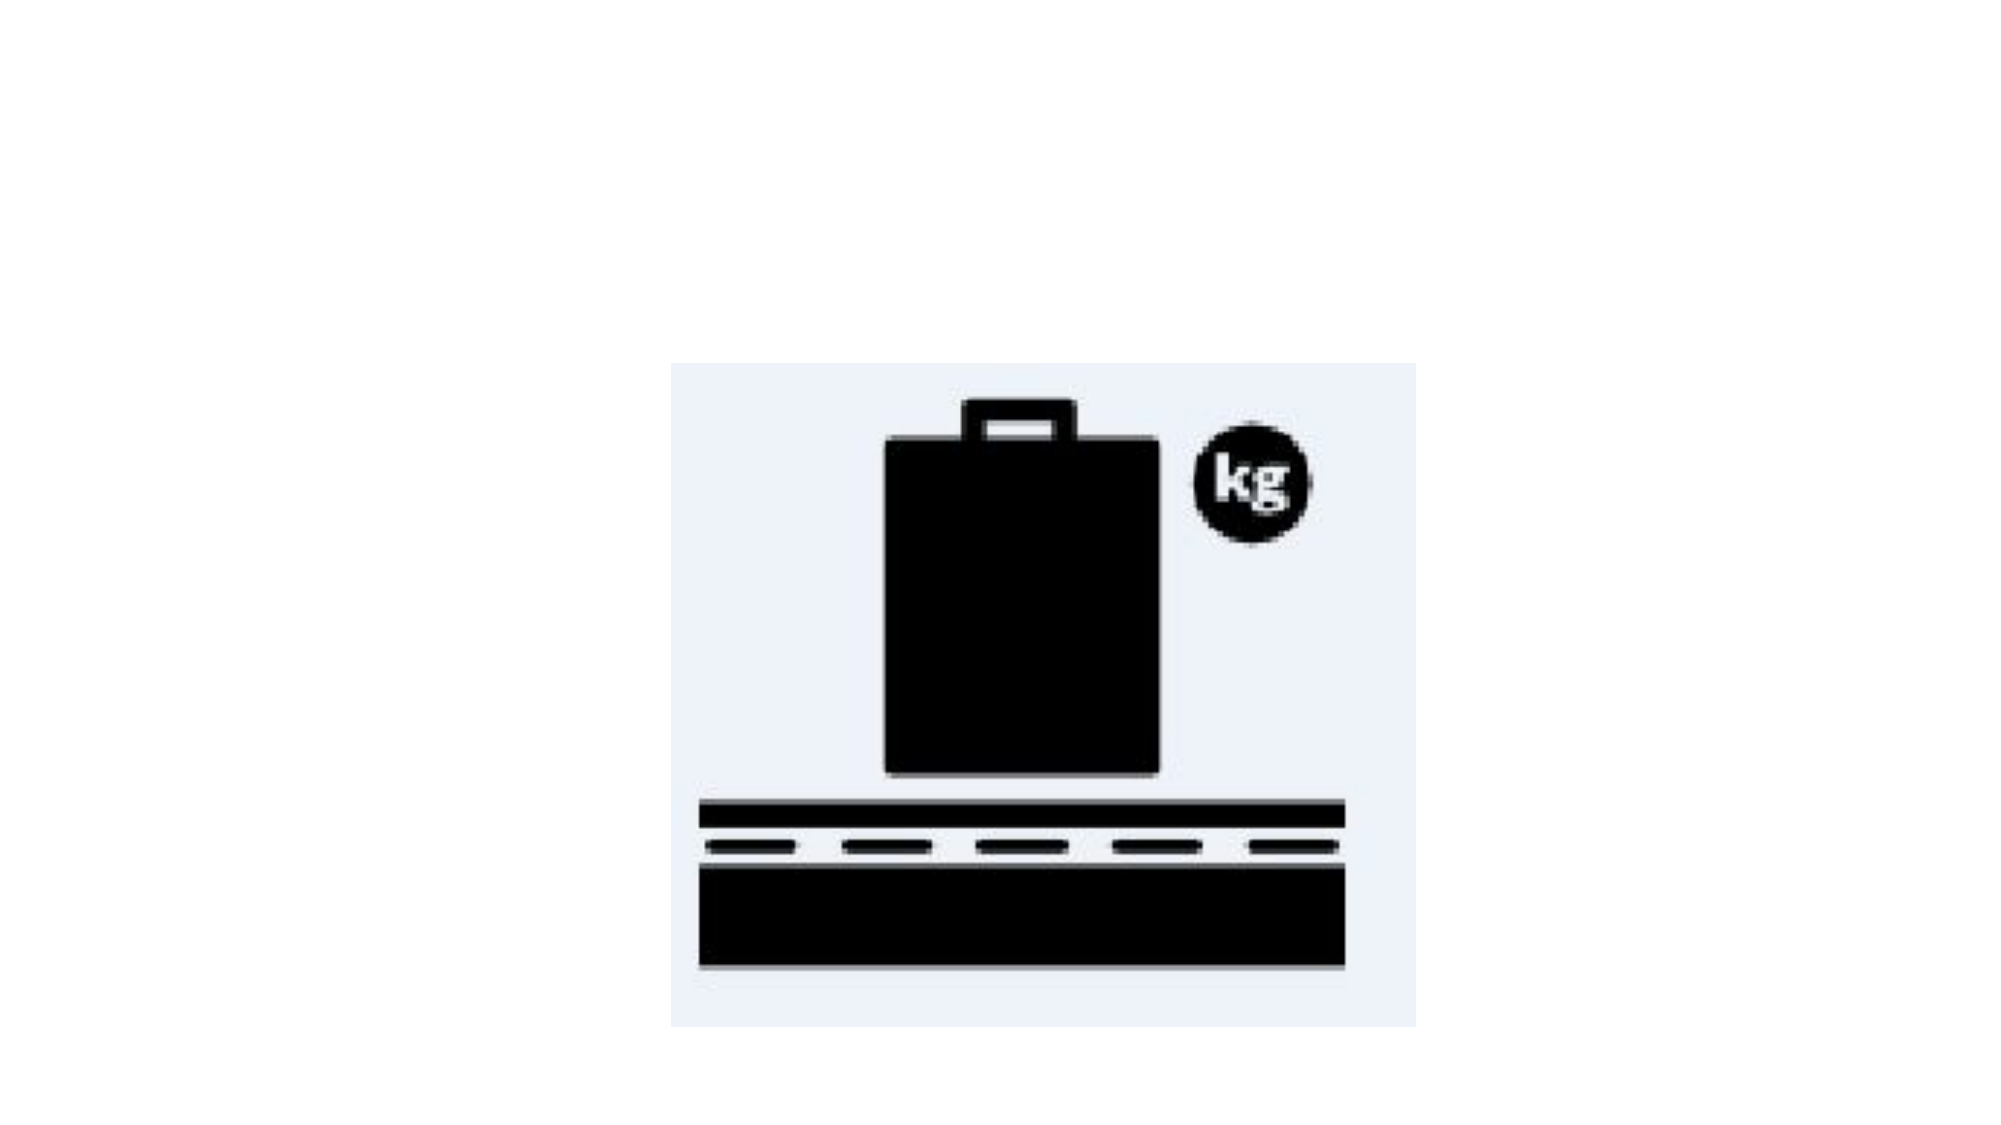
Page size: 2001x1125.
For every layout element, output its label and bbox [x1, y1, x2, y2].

list [671, 363, 1416, 1027]
